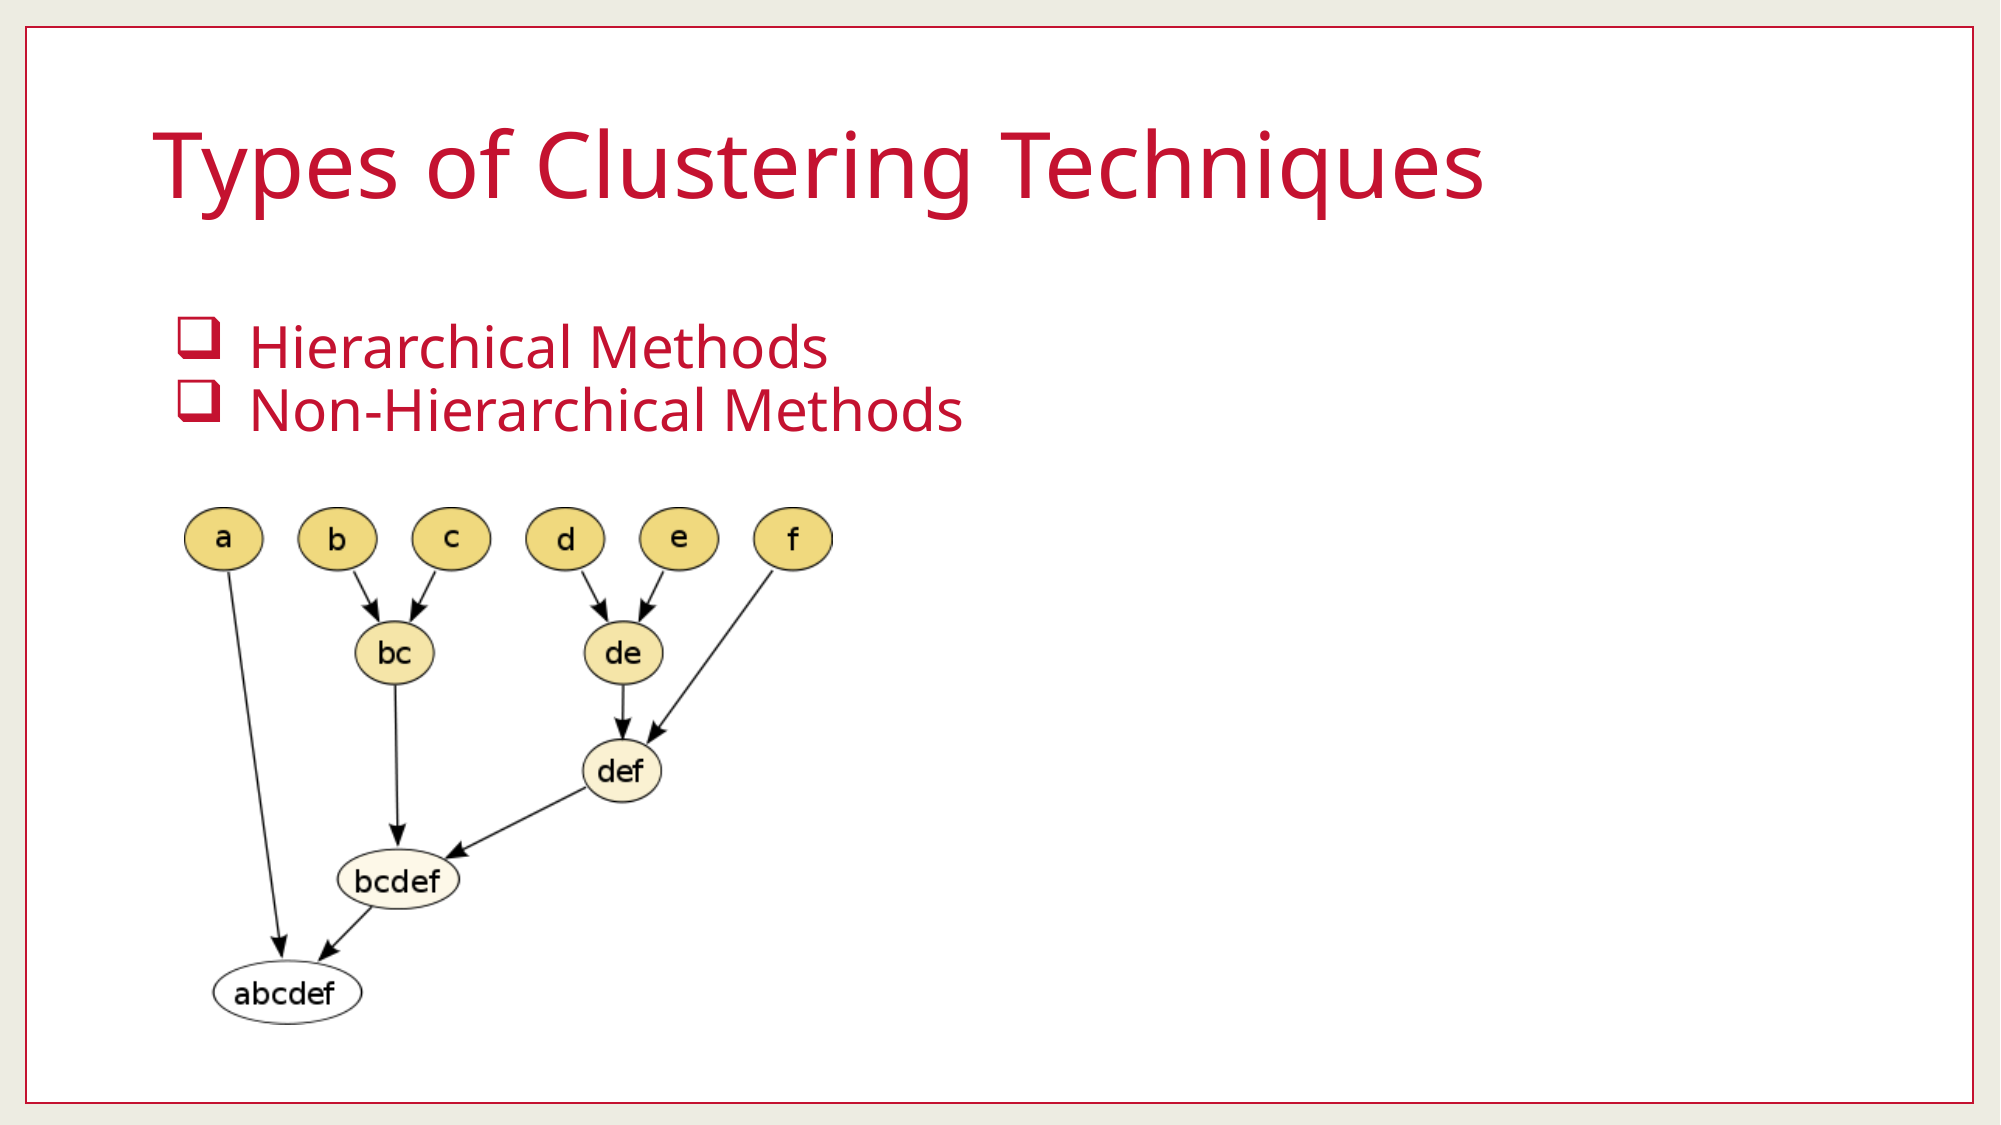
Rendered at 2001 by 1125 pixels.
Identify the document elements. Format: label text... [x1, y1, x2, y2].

title Types of Clustering Techniques [137, 59, 1863, 278]
list Hierarchical Methods Non-Hierarchical Methods [158, 310, 1976, 1025]
picture [183, 507, 834, 1025]
